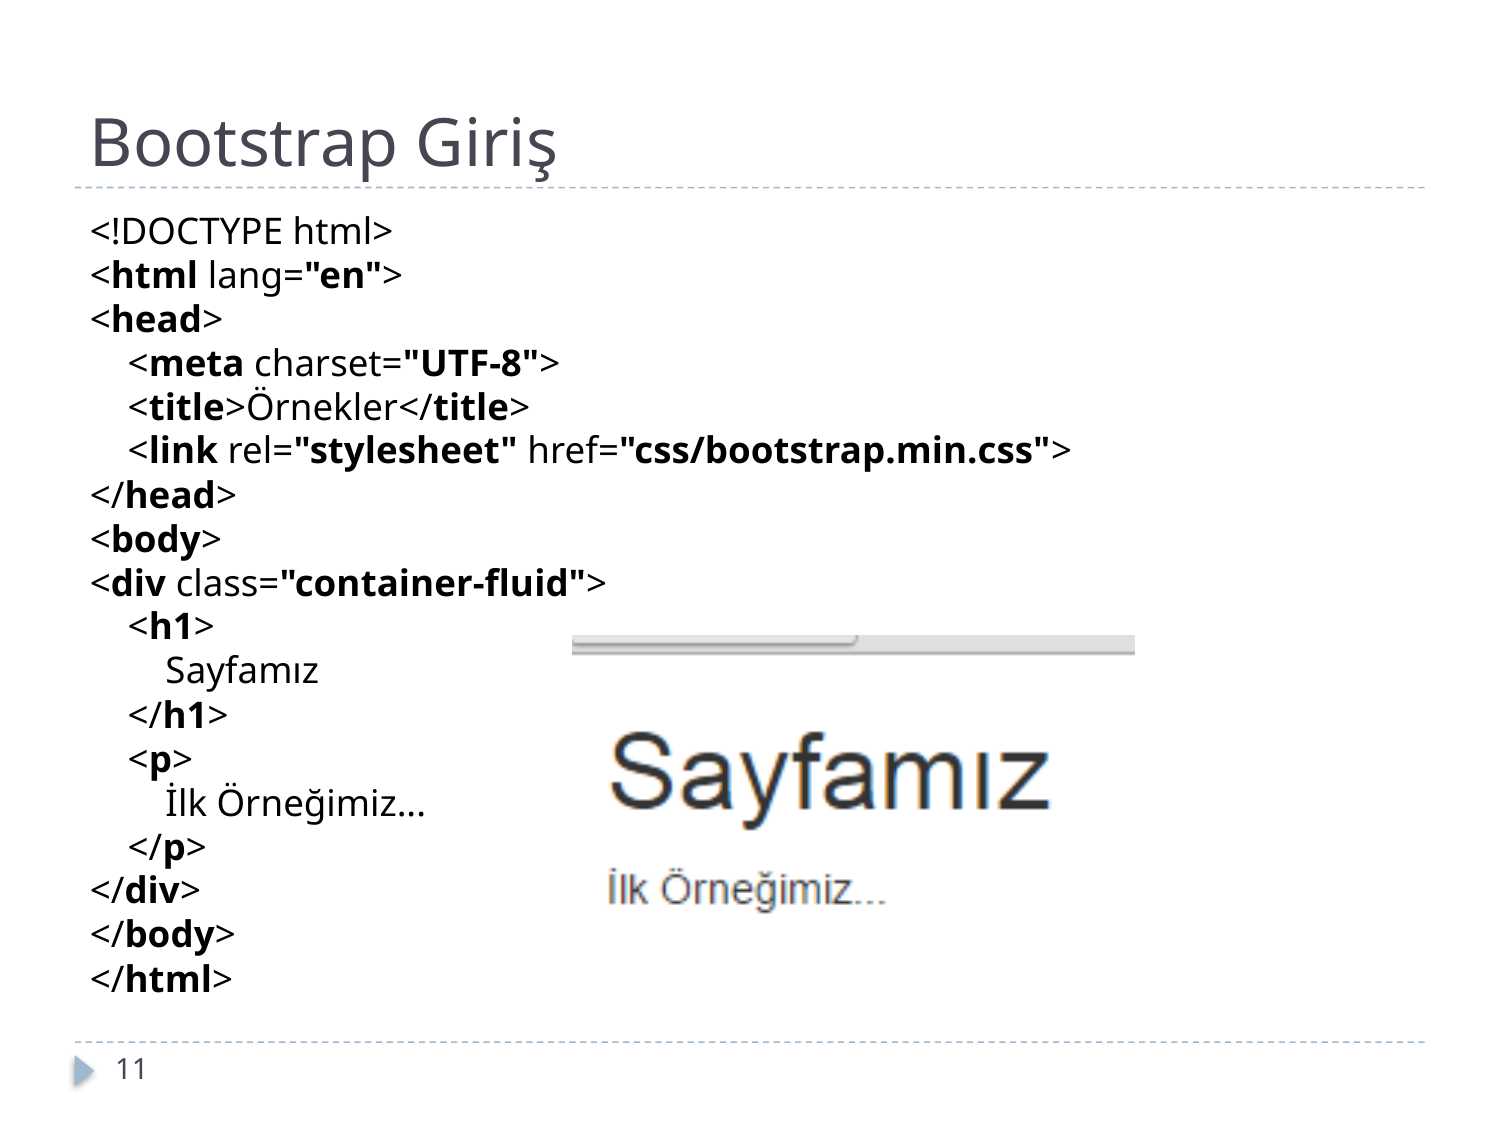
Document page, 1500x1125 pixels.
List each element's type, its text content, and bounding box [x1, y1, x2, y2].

slide_number 11 [100, 1042, 426, 1103]
list <!DOCTYPE html> <html lang="en"> <head> <meta charset="UTF-8"> <title>Örnekler</title> <link rel="stylesheet" href="css/bootstrap.min.css"> </head> <body> <div class="container-fluid"> <h1> Sayfamız </h1> <p> İlk Örneğimiz... </p> </div> </body> </html> [75, 200, 1425, 1010]
title Bootstrap Giriş [75, 24, 1425, 188]
picture [572, 635, 1136, 988]
